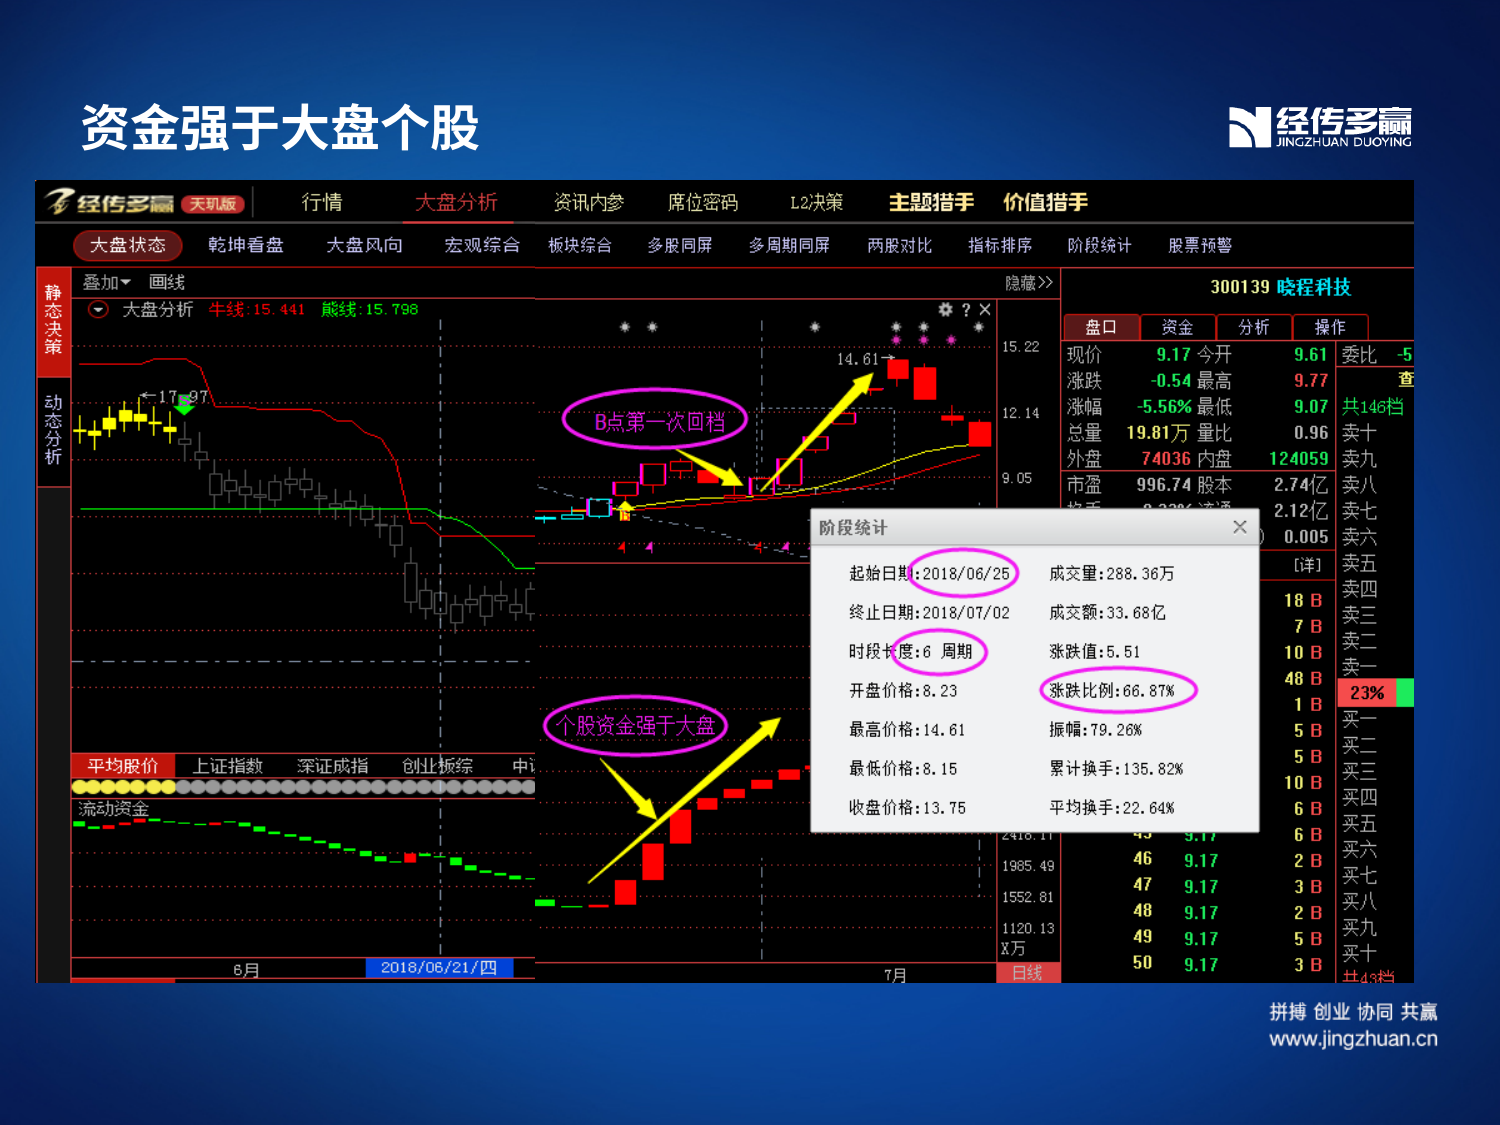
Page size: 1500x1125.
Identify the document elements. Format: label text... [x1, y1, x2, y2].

text_box 资金强于大盘个股 [65, 88, 536, 164]
picture [0, 0, 1500, 1125]
